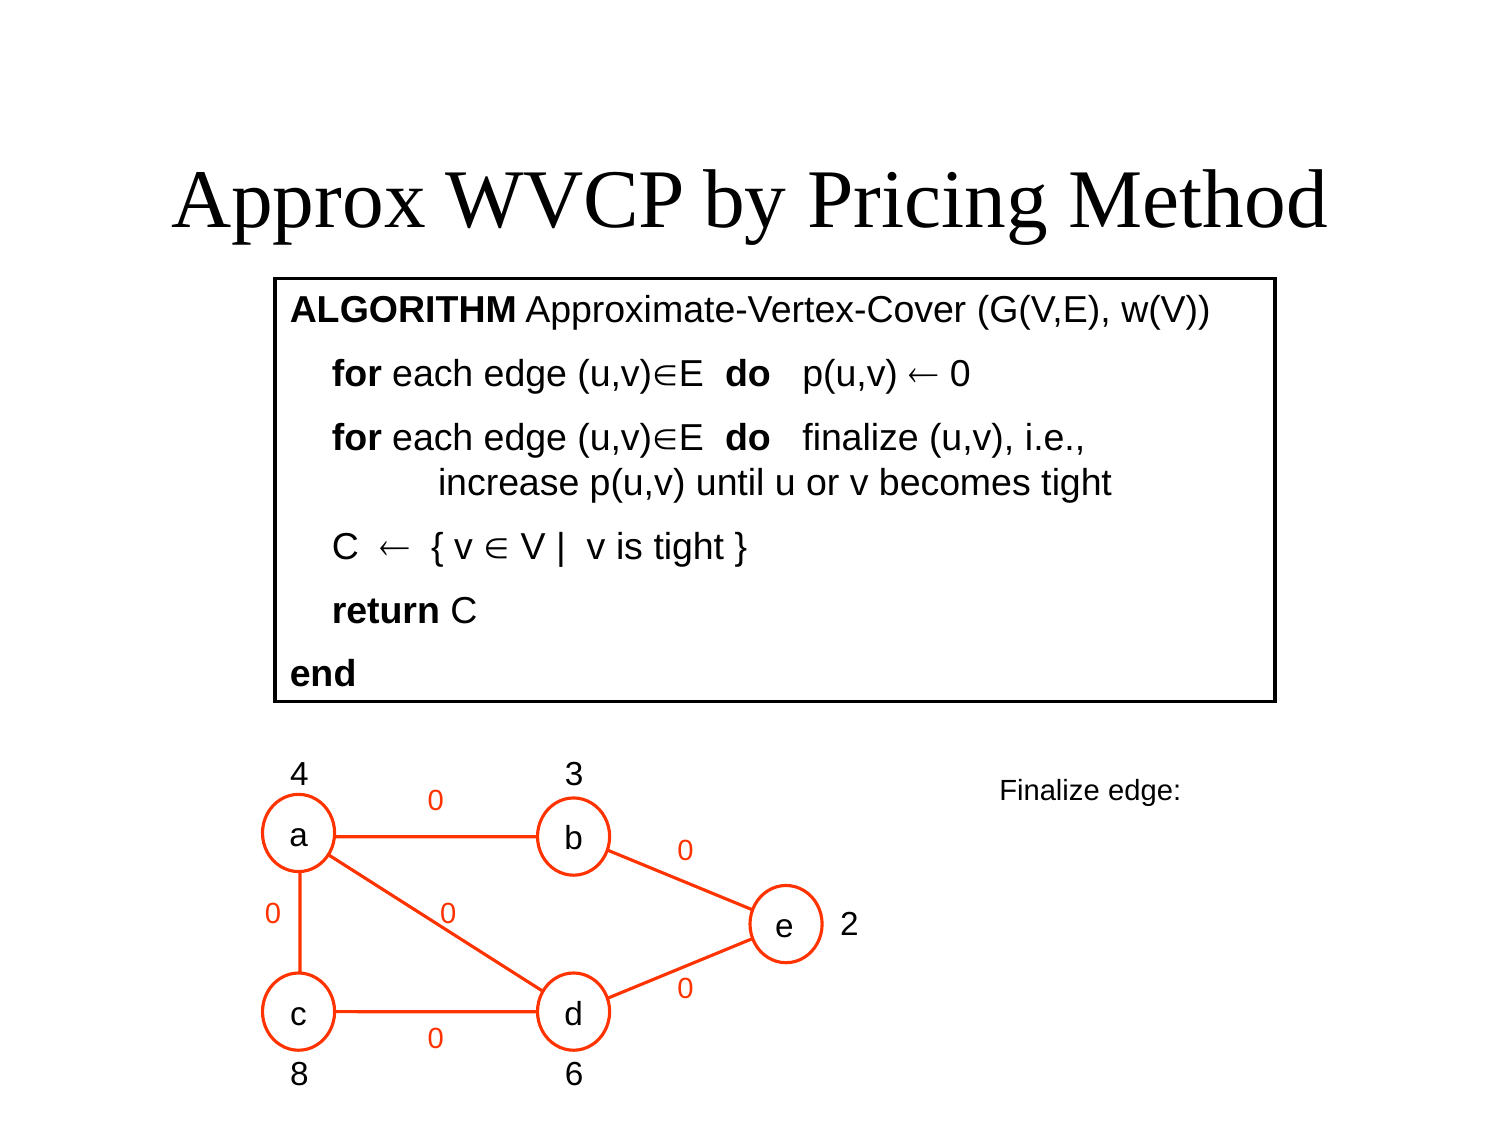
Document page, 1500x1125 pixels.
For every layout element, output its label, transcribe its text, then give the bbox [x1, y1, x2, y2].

text_box ALGORITHM Approximate-Vertex-Cover (G(V,E), w(V)) for each edge (u,v)E do p(u,v)  0 for each edge (u,v)E do finalize (u,v), i.e., increase p(u,v) until u or v becomes tight C  { v  V | v is tight } return C end [275, 278, 1275, 702]
title Approx WVCP by Pricing Method [112, 99, 1388, 288]
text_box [249, 744, 1197, 1101]
